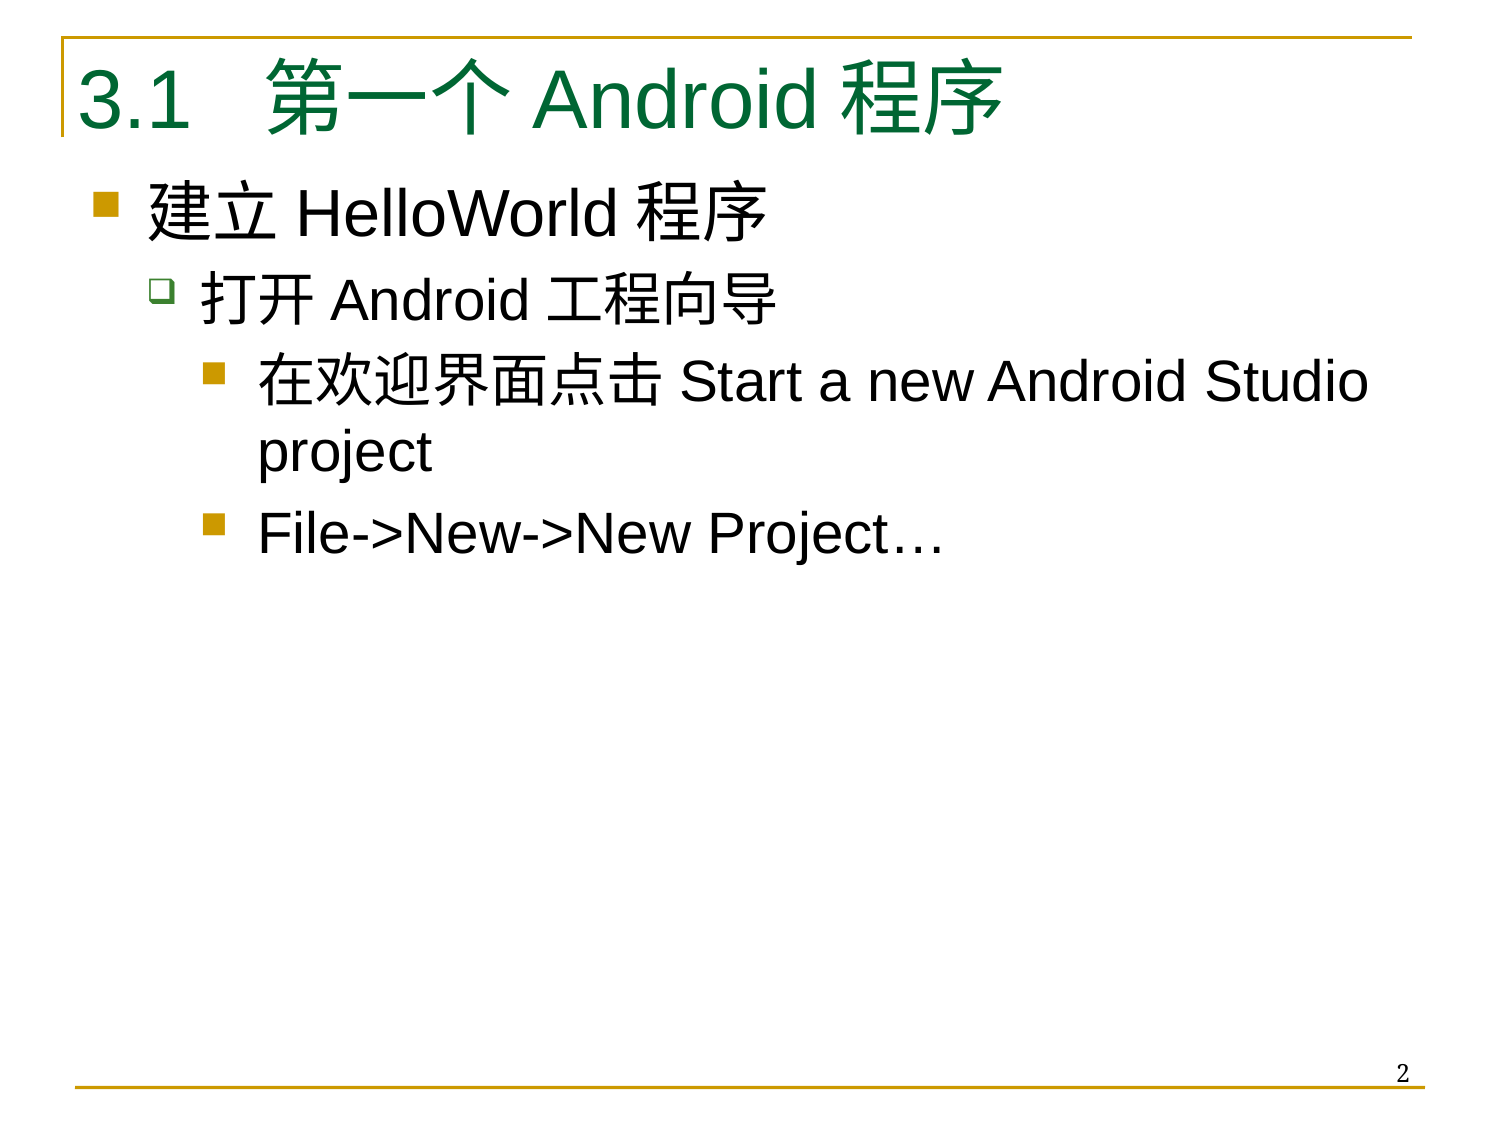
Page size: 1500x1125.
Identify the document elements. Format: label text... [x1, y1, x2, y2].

slide_number 2 [1074, 1023, 1426, 1100]
text_box 建立HelloWorld程序 打开Android工程向导 在欢迎界面点击Start a new Android Studio project File->New->New Project… [74, 162, 1413, 588]
text_box 3.1 第一个Android程序 [62, 37, 1413, 138]
